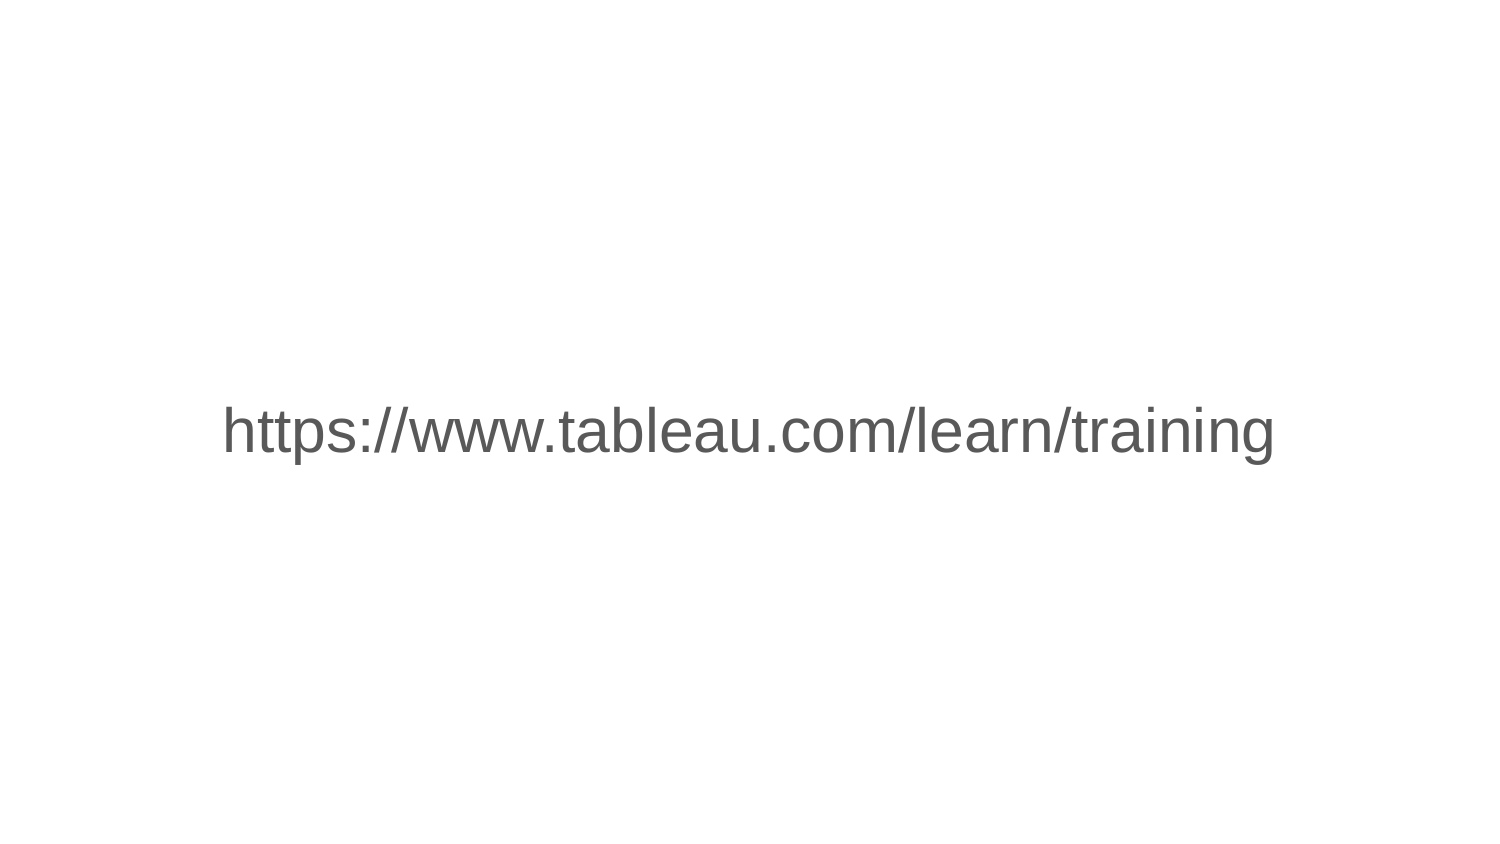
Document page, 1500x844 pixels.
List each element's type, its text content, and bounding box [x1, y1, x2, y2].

title https://www.tableau.com/learn/training [51, 352, 1449, 491]
